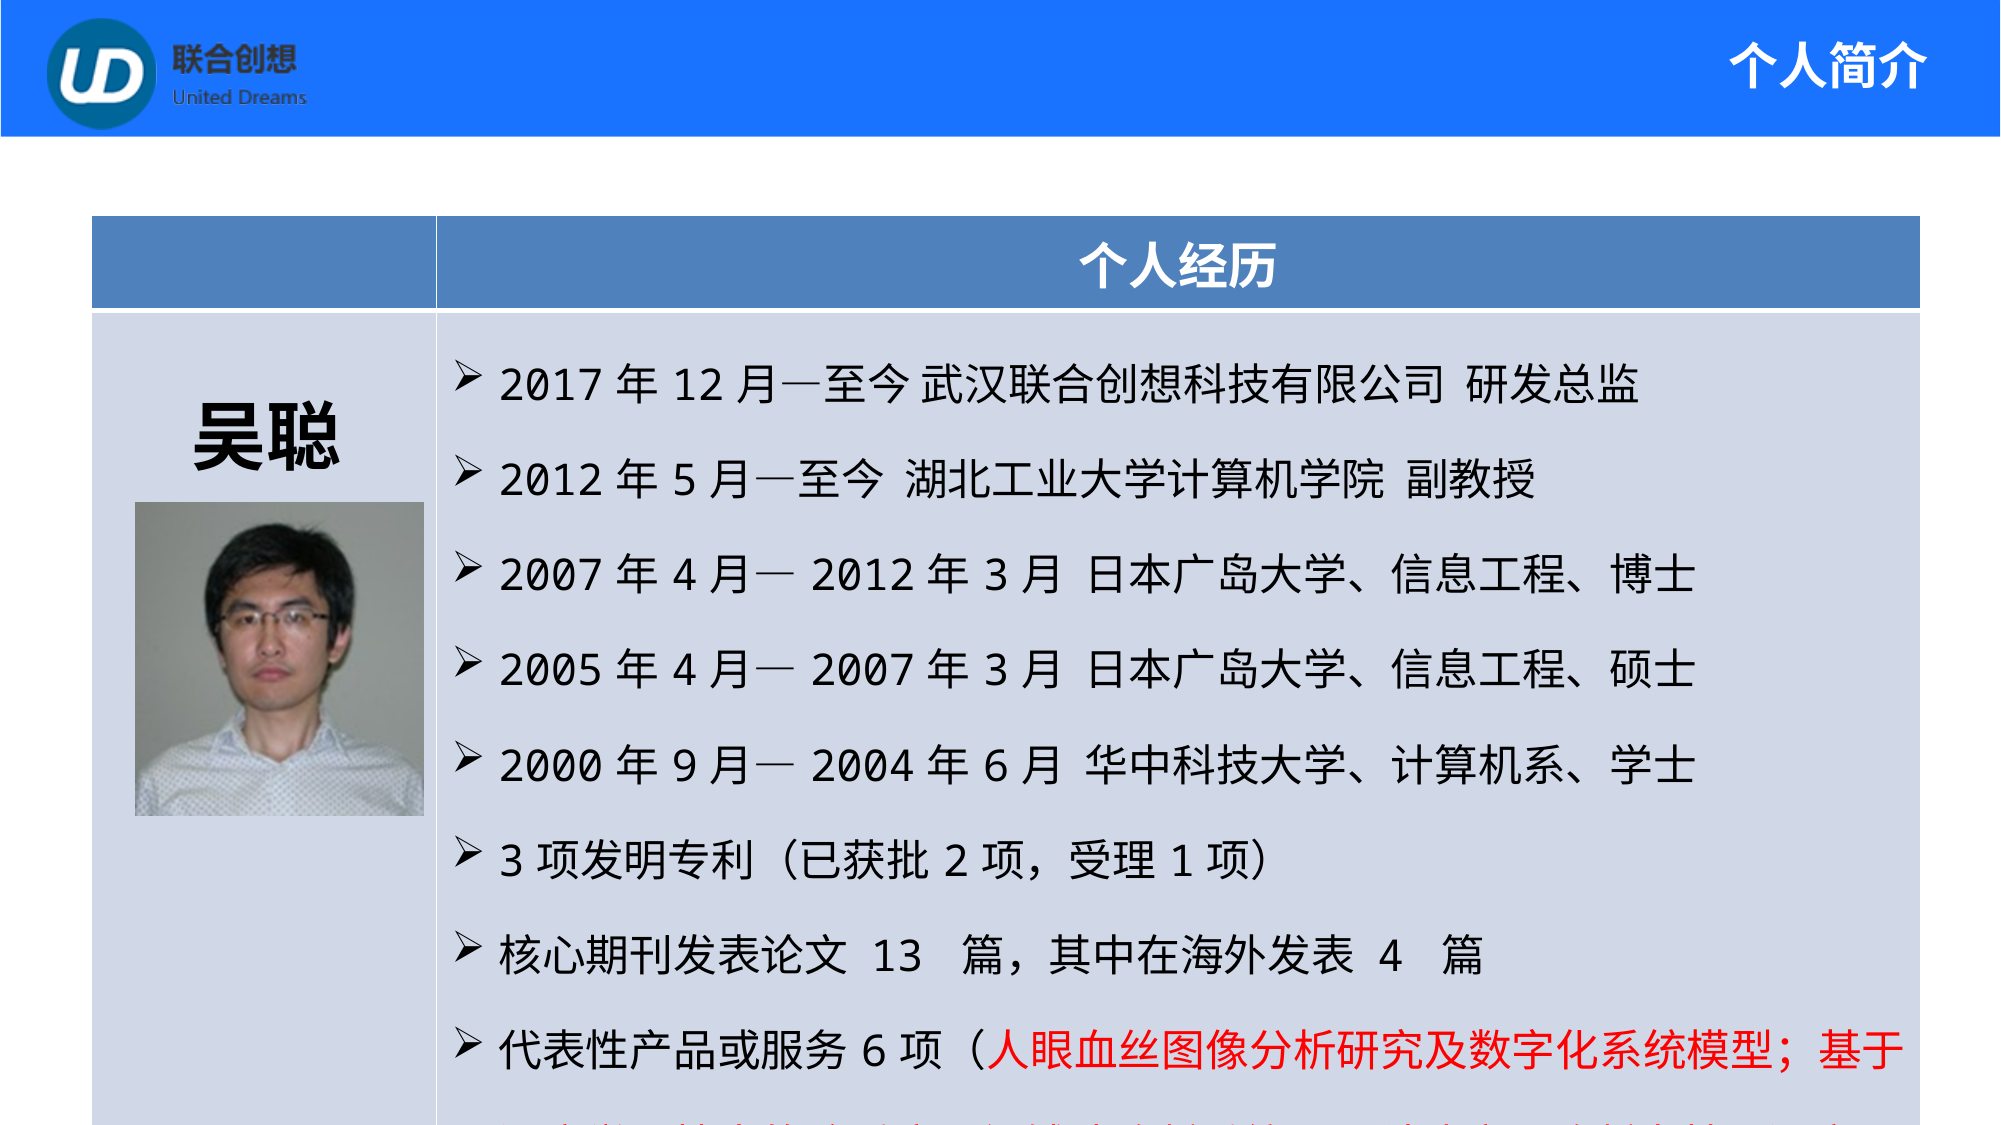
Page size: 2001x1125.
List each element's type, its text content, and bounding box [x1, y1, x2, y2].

table_header 个人经历 [437, 216, 1920, 308]
text_box 吴聪 [177, 382, 383, 487]
picture [135, 502, 424, 816]
table_cell 2017年12月—至今 武汉联合创想科技有限公司 研发总监 2012年5月—至今 湖北工业大学计算机学院 副教授 2007年4月—2012年3月 日本广岛大学、信息工程、博士 2005年4月—2007年3月 日本广岛大学、信息工程、硕士 2000年9月—2004年6月 华中科技大学、计算机系、学士 3项发明专利（已获批2项，受理1项） 核心期刊发表论文 13 篇，其中在海外发表 4 篇 代表性产品或服务6项（人眼血丝图像分析研究及数字化系统模型；基于深度学习技术的胶质瘤分级辅助诊断系统；眼科肿瘤预诊断中基于深度置信学习的肿瘤分类系统等） [437, 313, 1920, 1125]
text_box 个人简介 [1444, 0, 1942, 130]
picture [0, 0, 2001, 1125]
table_header [92, 216, 436, 308]
table_cell [92, 313, 436, 1125]
